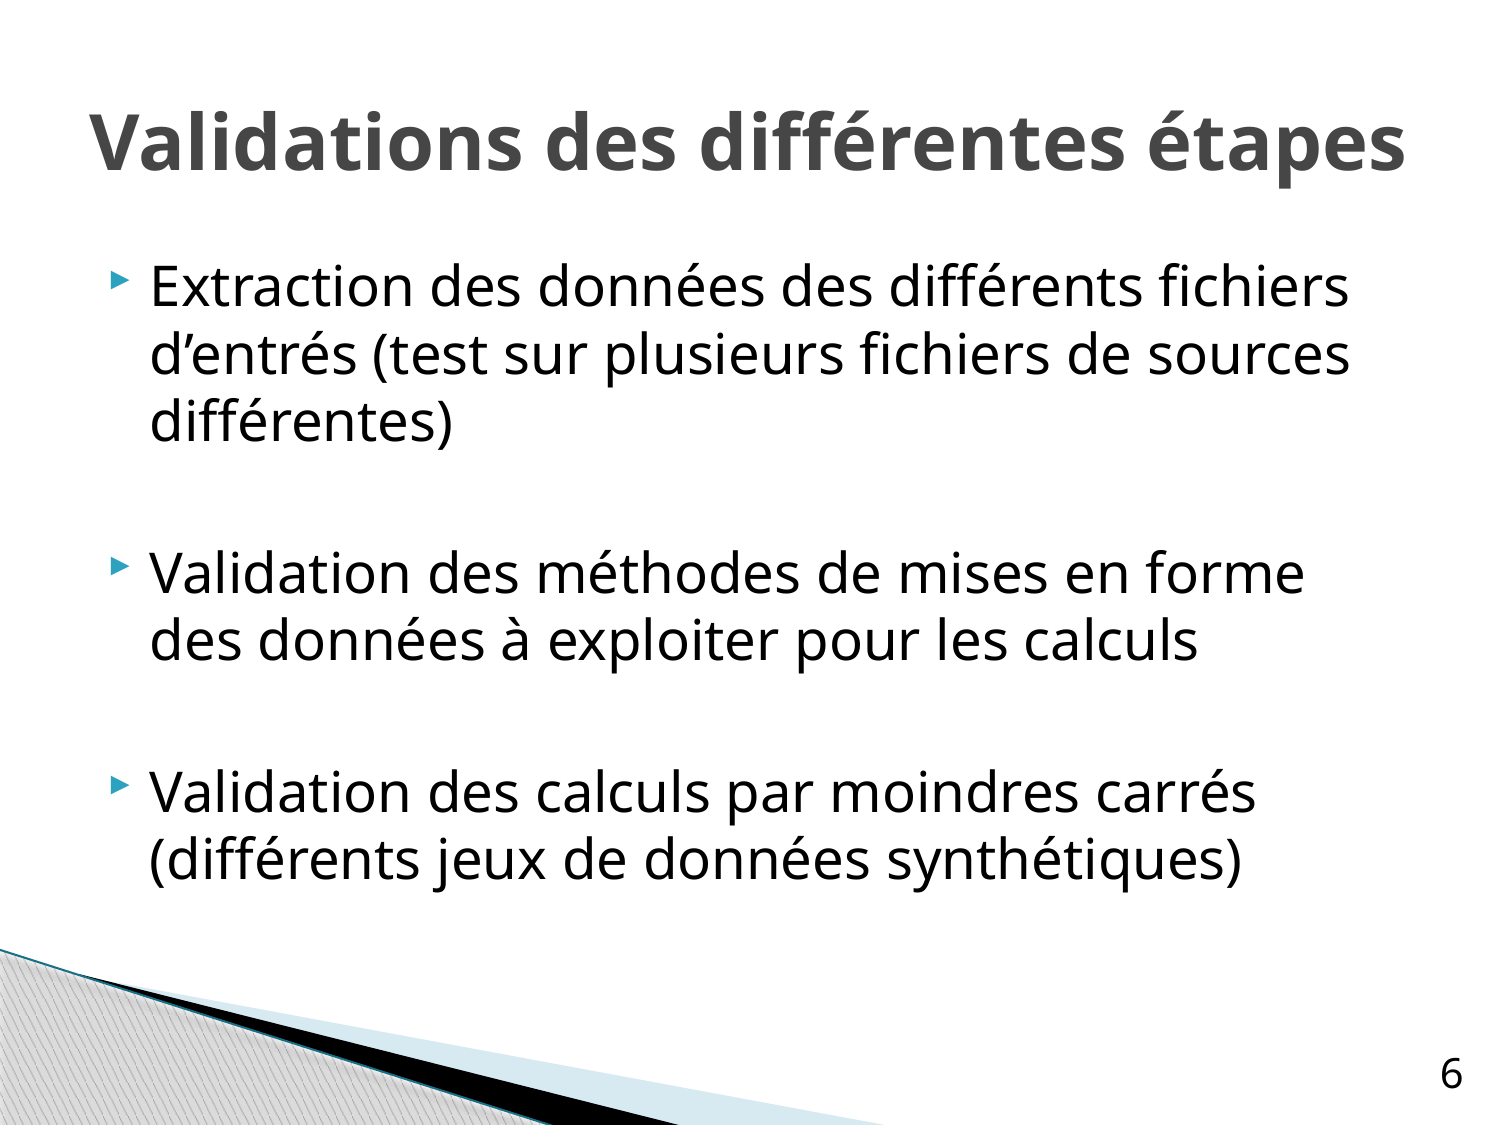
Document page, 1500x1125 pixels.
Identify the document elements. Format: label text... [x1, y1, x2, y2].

slide_number 6 [1418, 1051, 1479, 1112]
title Validations des différentes étapes [75, 45, 1425, 233]
list Extraction des données des différents fichiers d’entrés (test sur plusieurs fichiers de sources différentes) Validation des méthodes de mises en forme des données à exploiter pour les calculs Validation des calculs par moindres carrés (différents jeux de données synthétiques) [75, 243, 1425, 986]
